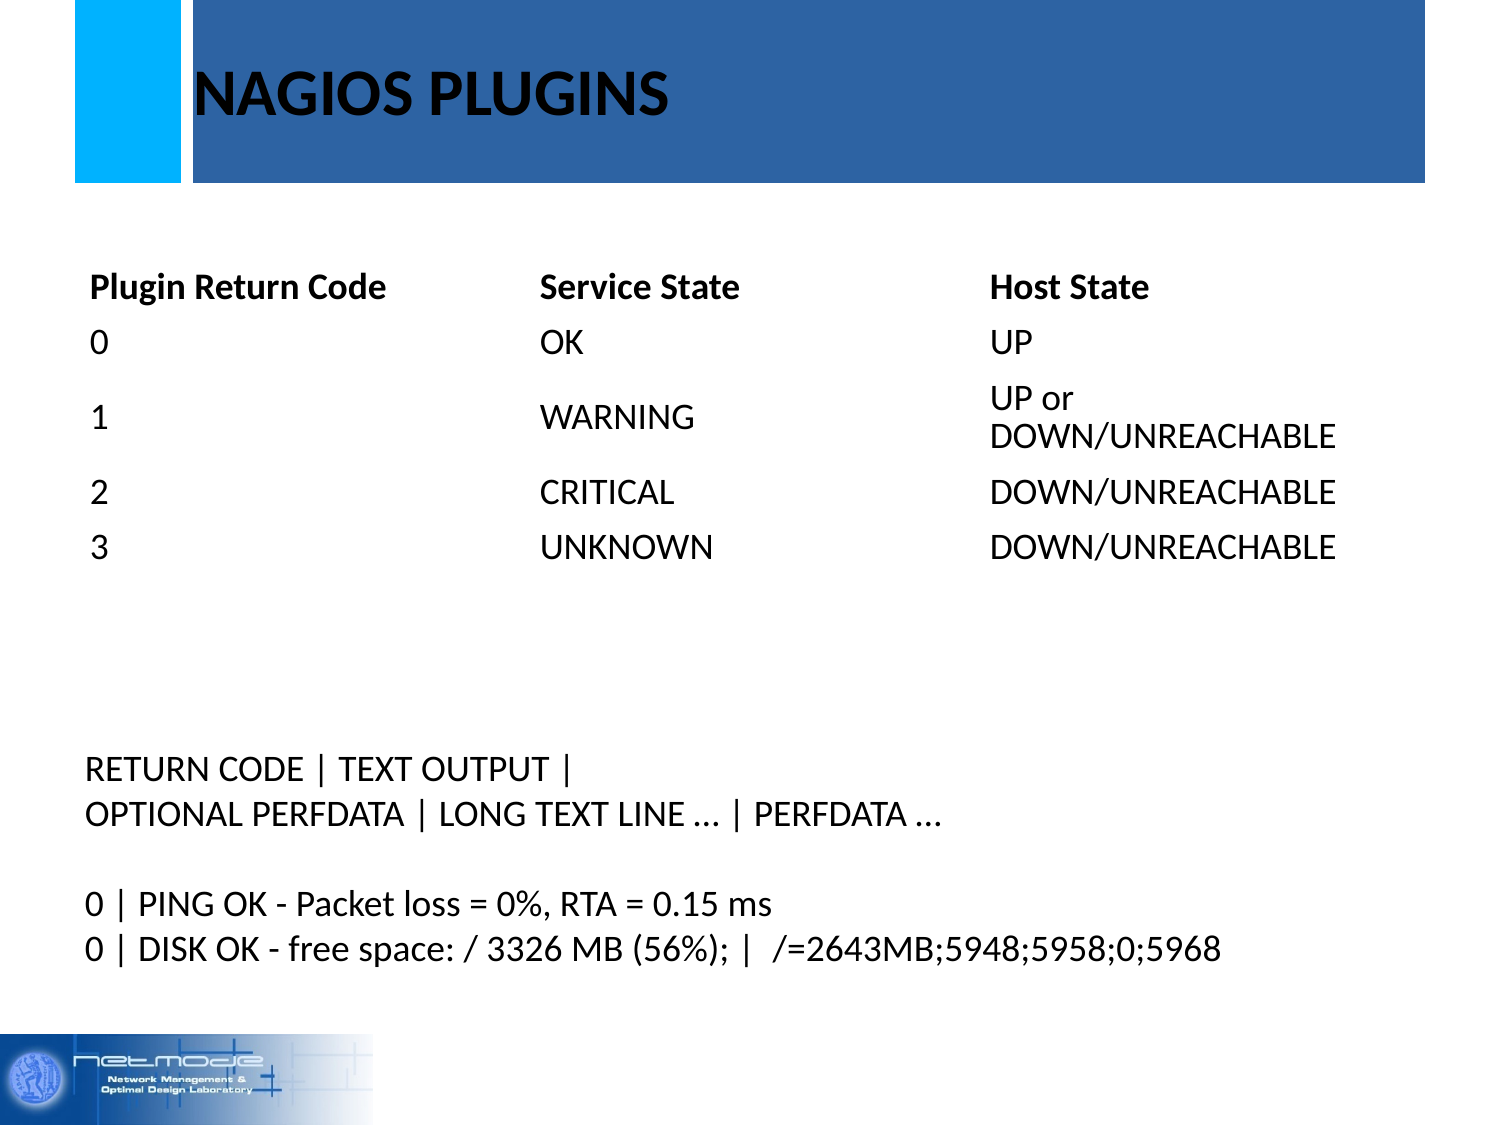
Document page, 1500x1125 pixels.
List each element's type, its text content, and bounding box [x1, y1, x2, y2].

table_cell WARNING [525, 372, 975, 467]
table_header Service State [525, 262, 975, 317]
title NAGIOS PLUGINS [75, 0, 1425, 183]
table_cell UP or DOWN/UNREACHABLE [975, 372, 1425, 467]
table_header Plugin Return Code [75, 262, 525, 317]
picture [0, 1034, 373, 1125]
table_cell 0 [75, 317, 525, 372]
table_cell UP [975, 317, 1425, 372]
table_cell DOWN/UNREACHABLE [975, 522, 1425, 577]
table_cell 2 [75, 467, 525, 522]
table_cell 3 [75, 522, 525, 577]
table_cell 1 [75, 372, 525, 467]
table_cell DOWN/UNREACHABLE [975, 467, 1425, 522]
text_box RETURN CODE | TEXT OUTPUT | OPTIONAL PERFDATA | LONG TEXT LINE … | PERFDATA … 0 | PING OK - Packet loss = 0%, RTA = 0.15 ms 0 | DISK OK - free space: / 3326 MB (56%); | /=2643MB;5948;5958;0;5968 [70, 691, 1383, 977]
table_cell CRITICAL [525, 467, 975, 522]
table_header Host State [975, 262, 1425, 317]
table_cell UNKNOWN [525, 522, 975, 577]
table_cell OK [525, 317, 975, 372]
